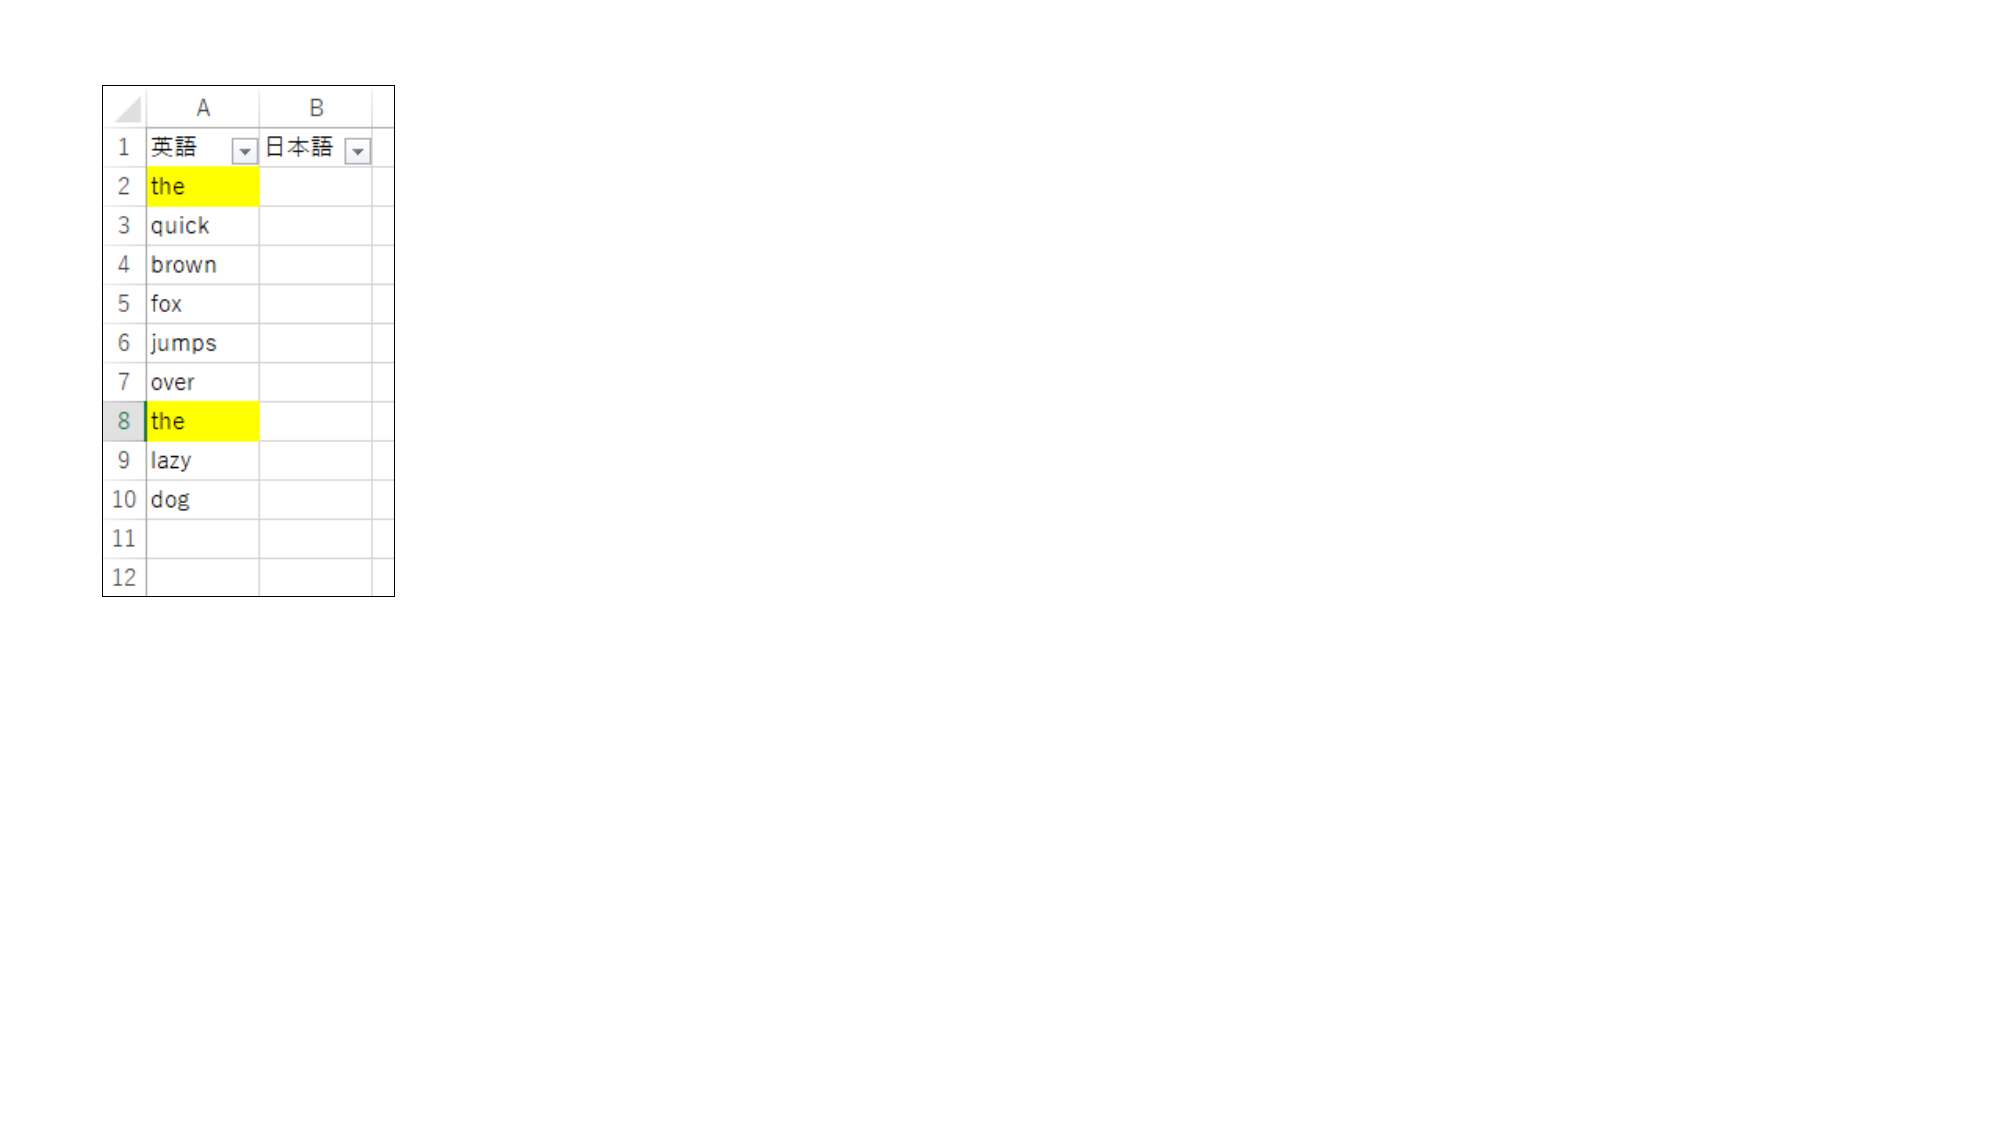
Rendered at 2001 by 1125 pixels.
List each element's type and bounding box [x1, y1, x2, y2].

picture [102, 85, 395, 597]
